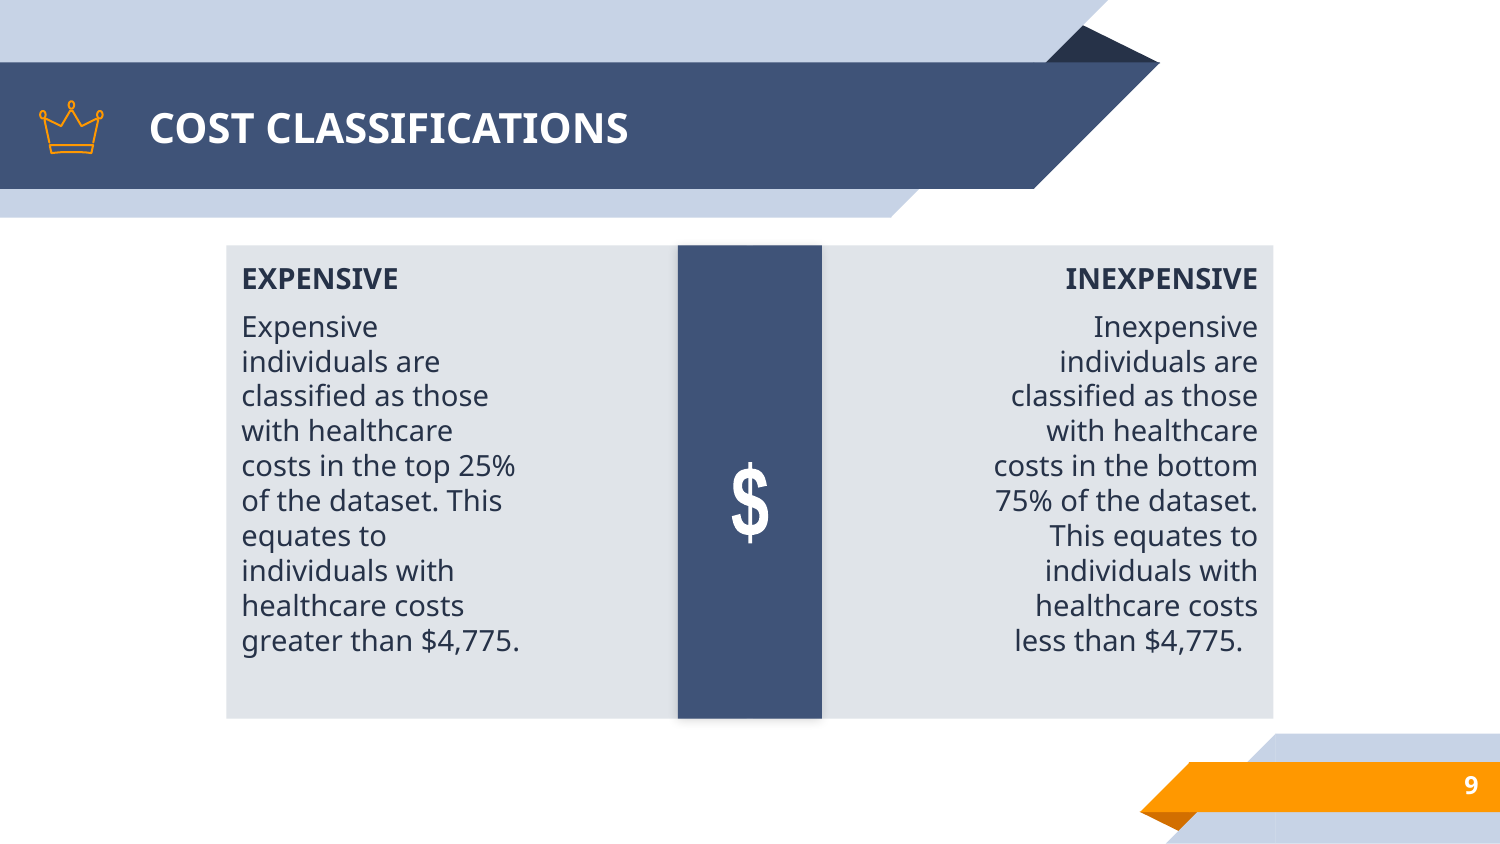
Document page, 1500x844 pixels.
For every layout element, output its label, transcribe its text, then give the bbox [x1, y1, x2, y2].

title COST CLASSIFICATIONS [133, 64, 997, 190]
text_box EXPENSIVE Expensive individuals are classified as those with healthcare costs in the top 25% of the dataset. This equates to individuals with healthcare costs greater than $4,775. [226, 245, 677, 719]
slide_number 9 [1249, 760, 1494, 813]
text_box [39, 101, 103, 154]
text_box INEXPENSIVE Inexpensive individuals are classified as those with healthcare costs in the bottom 75% of the dataset. This equates to individuals with healthcare costs less than $4,775. [823, 245, 1274, 719]
text_box [677, 245, 822, 719]
